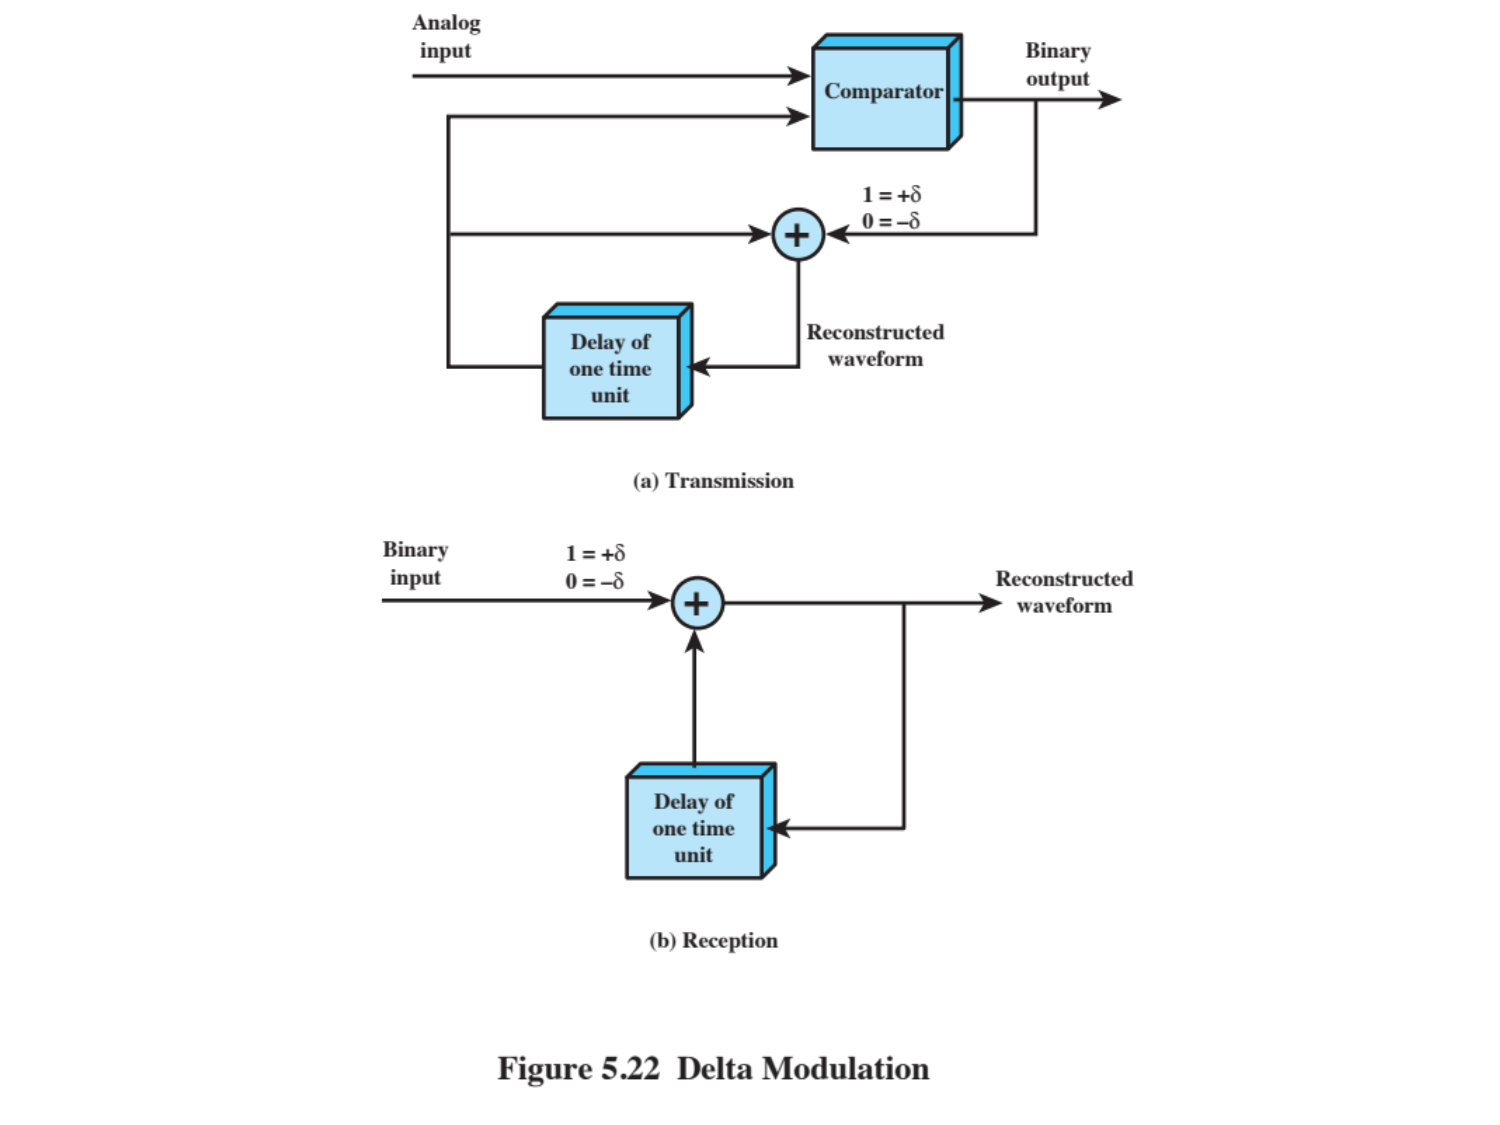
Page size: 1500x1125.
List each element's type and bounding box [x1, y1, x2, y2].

picture [299, 0, 1213, 1125]
